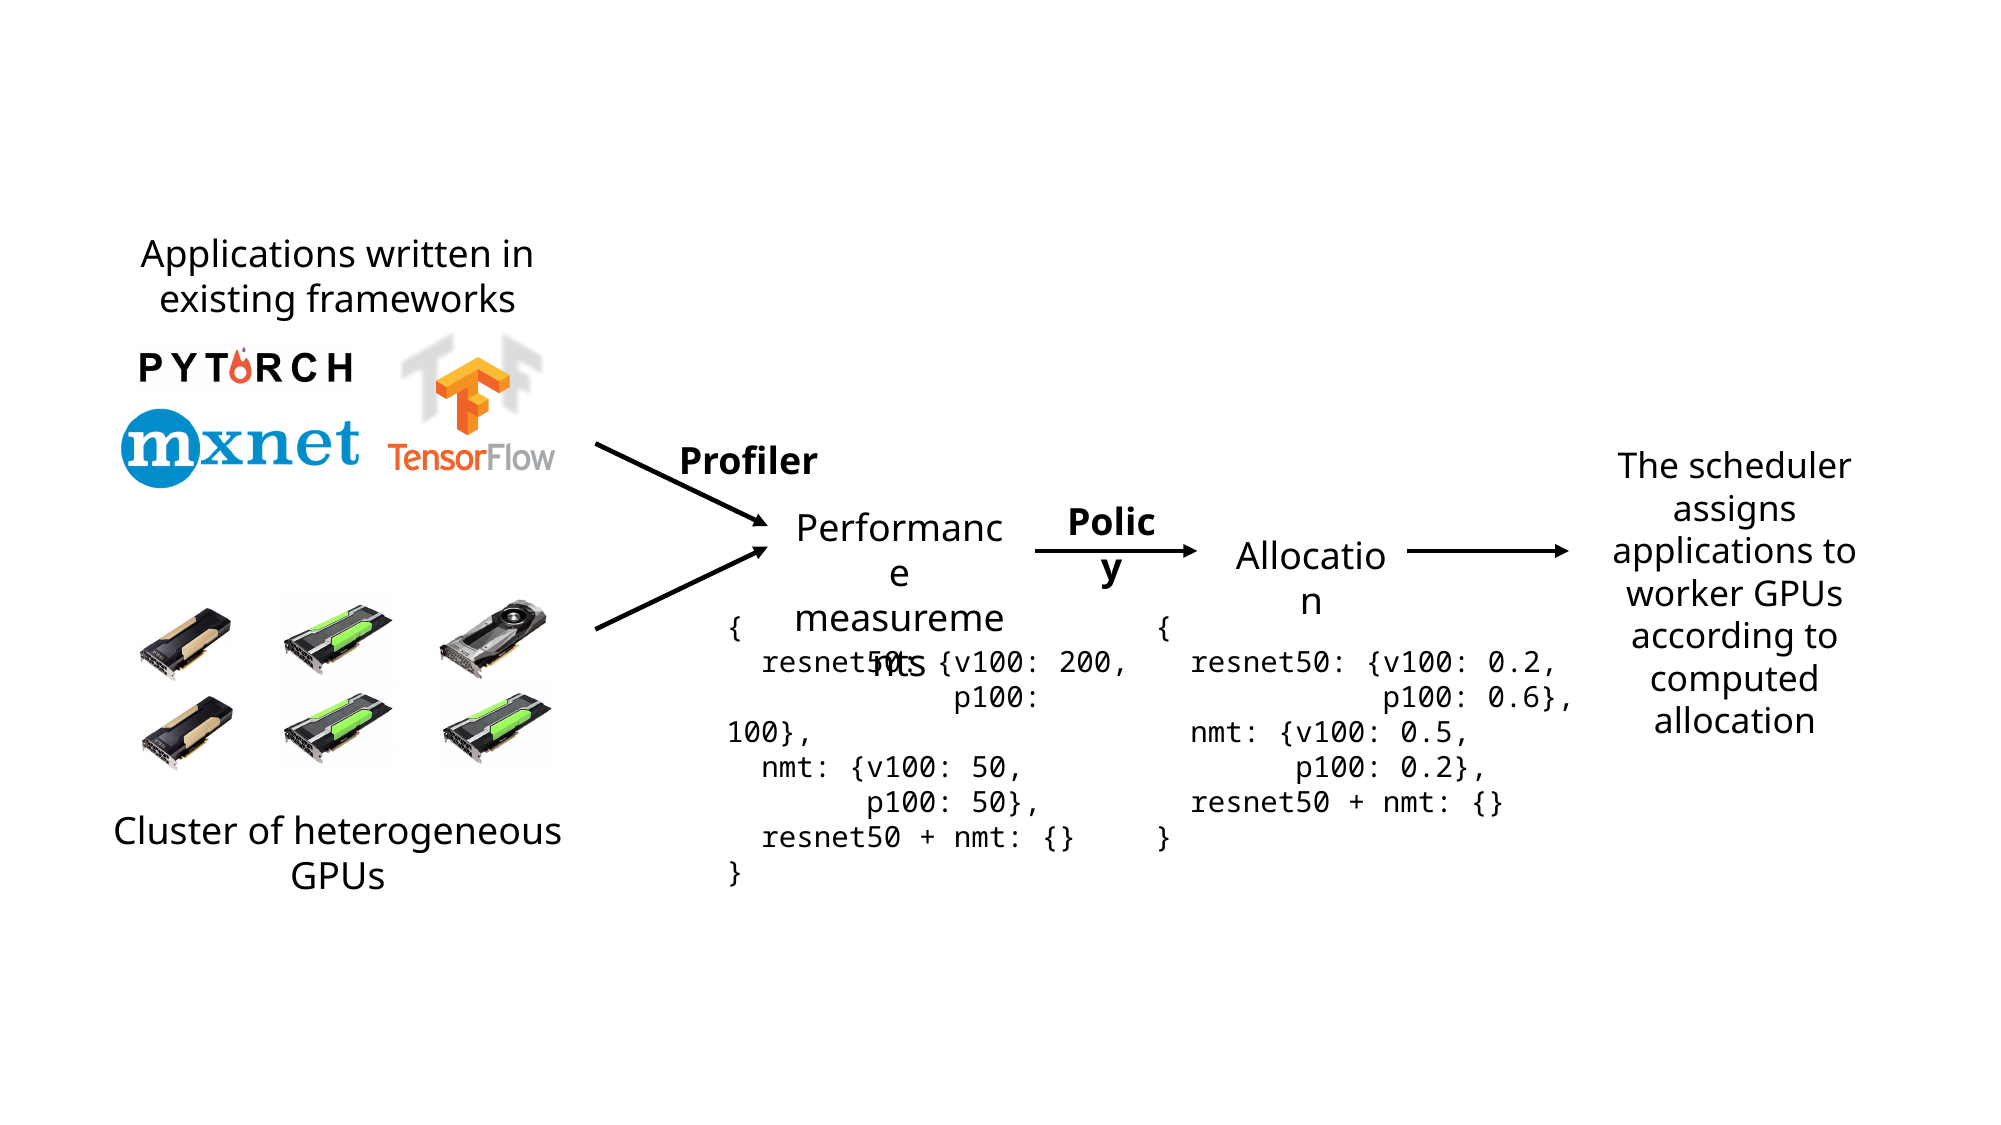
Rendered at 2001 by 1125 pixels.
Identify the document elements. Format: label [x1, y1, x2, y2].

text_box [48, 222, 1901, 864]
